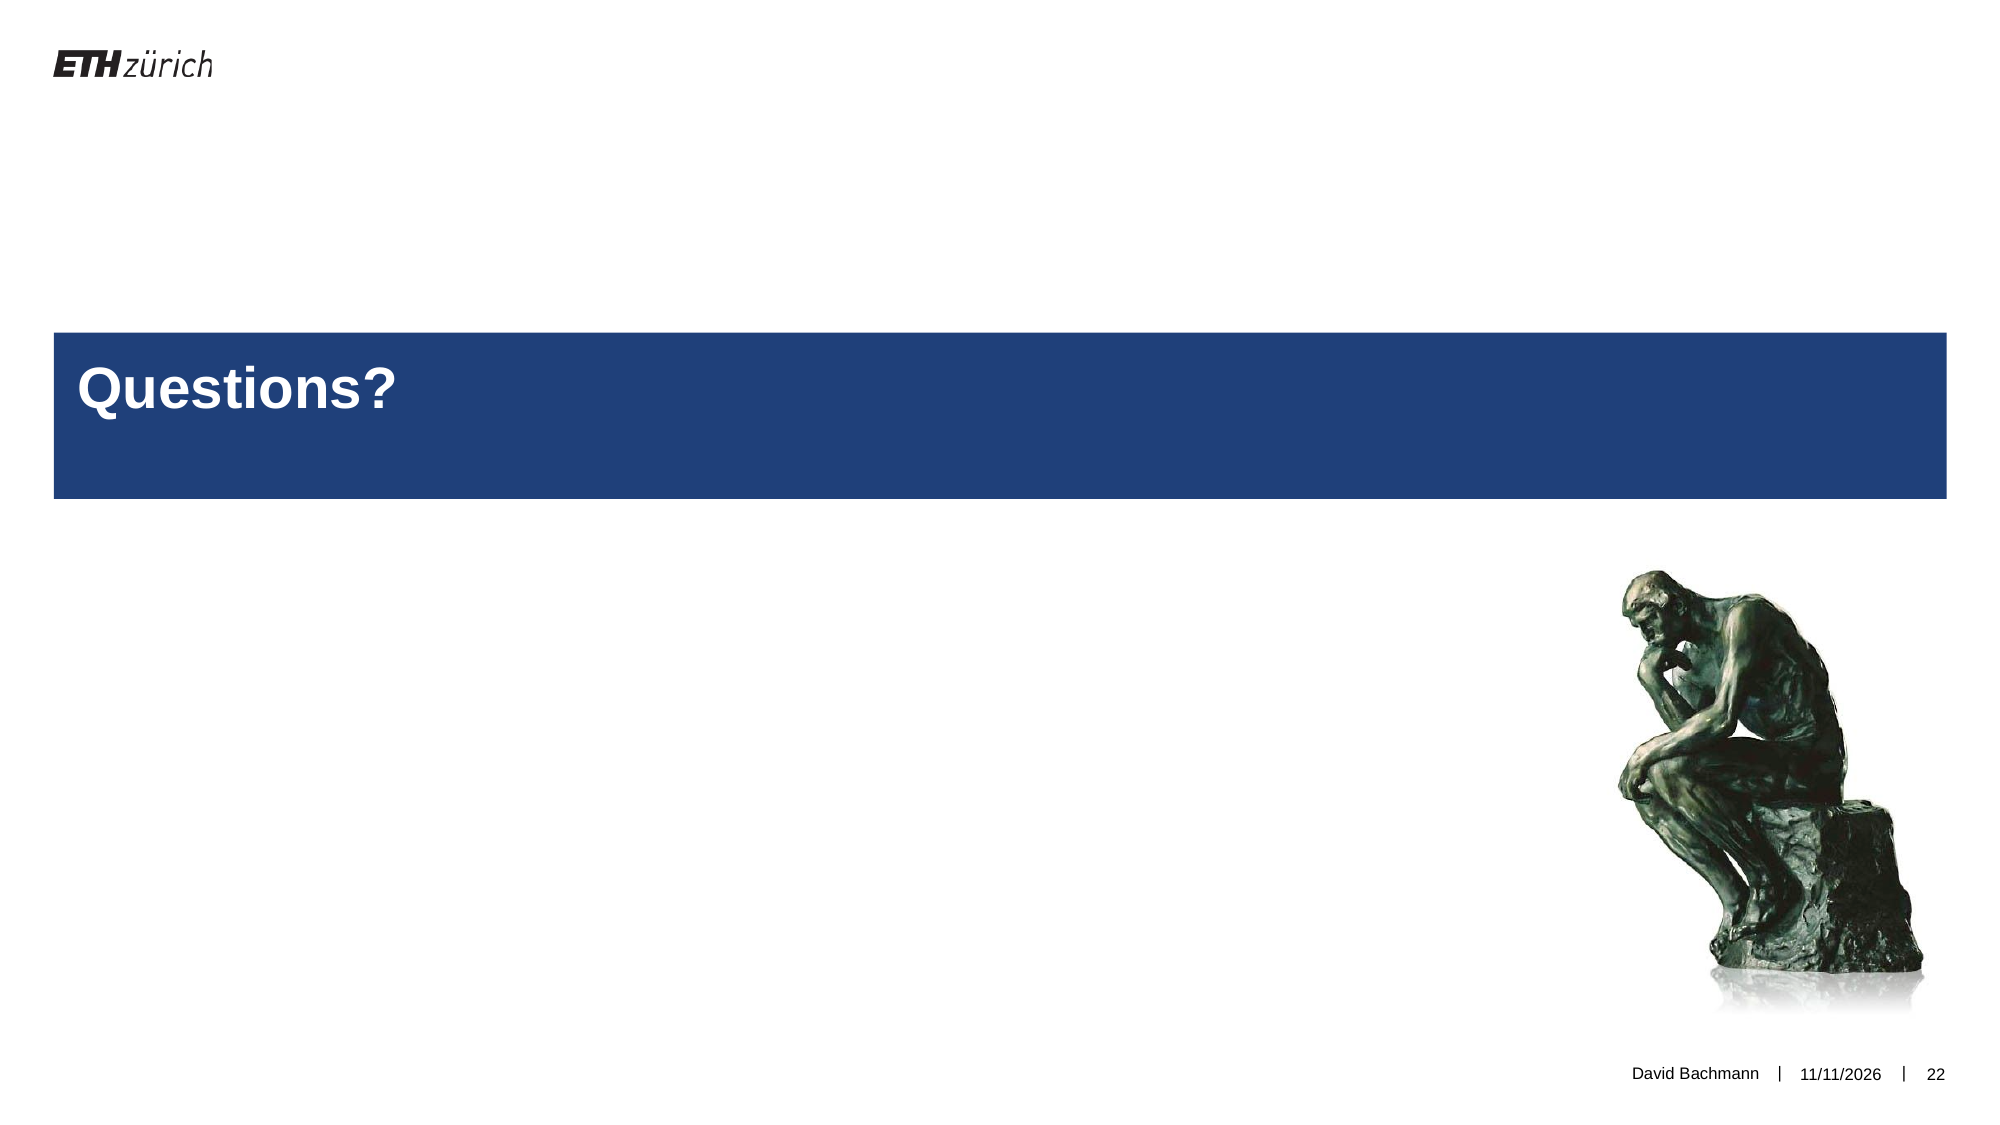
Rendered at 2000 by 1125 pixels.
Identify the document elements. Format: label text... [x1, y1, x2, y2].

text_box Questions? [53, 332, 1947, 499]
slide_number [1790, 1046, 1892, 1112]
footer David Bachmann [999, 1034, 1760, 1111]
picture [1515, 547, 2000, 1039]
slide_number 22 [1906, 1046, 1966, 1112]
